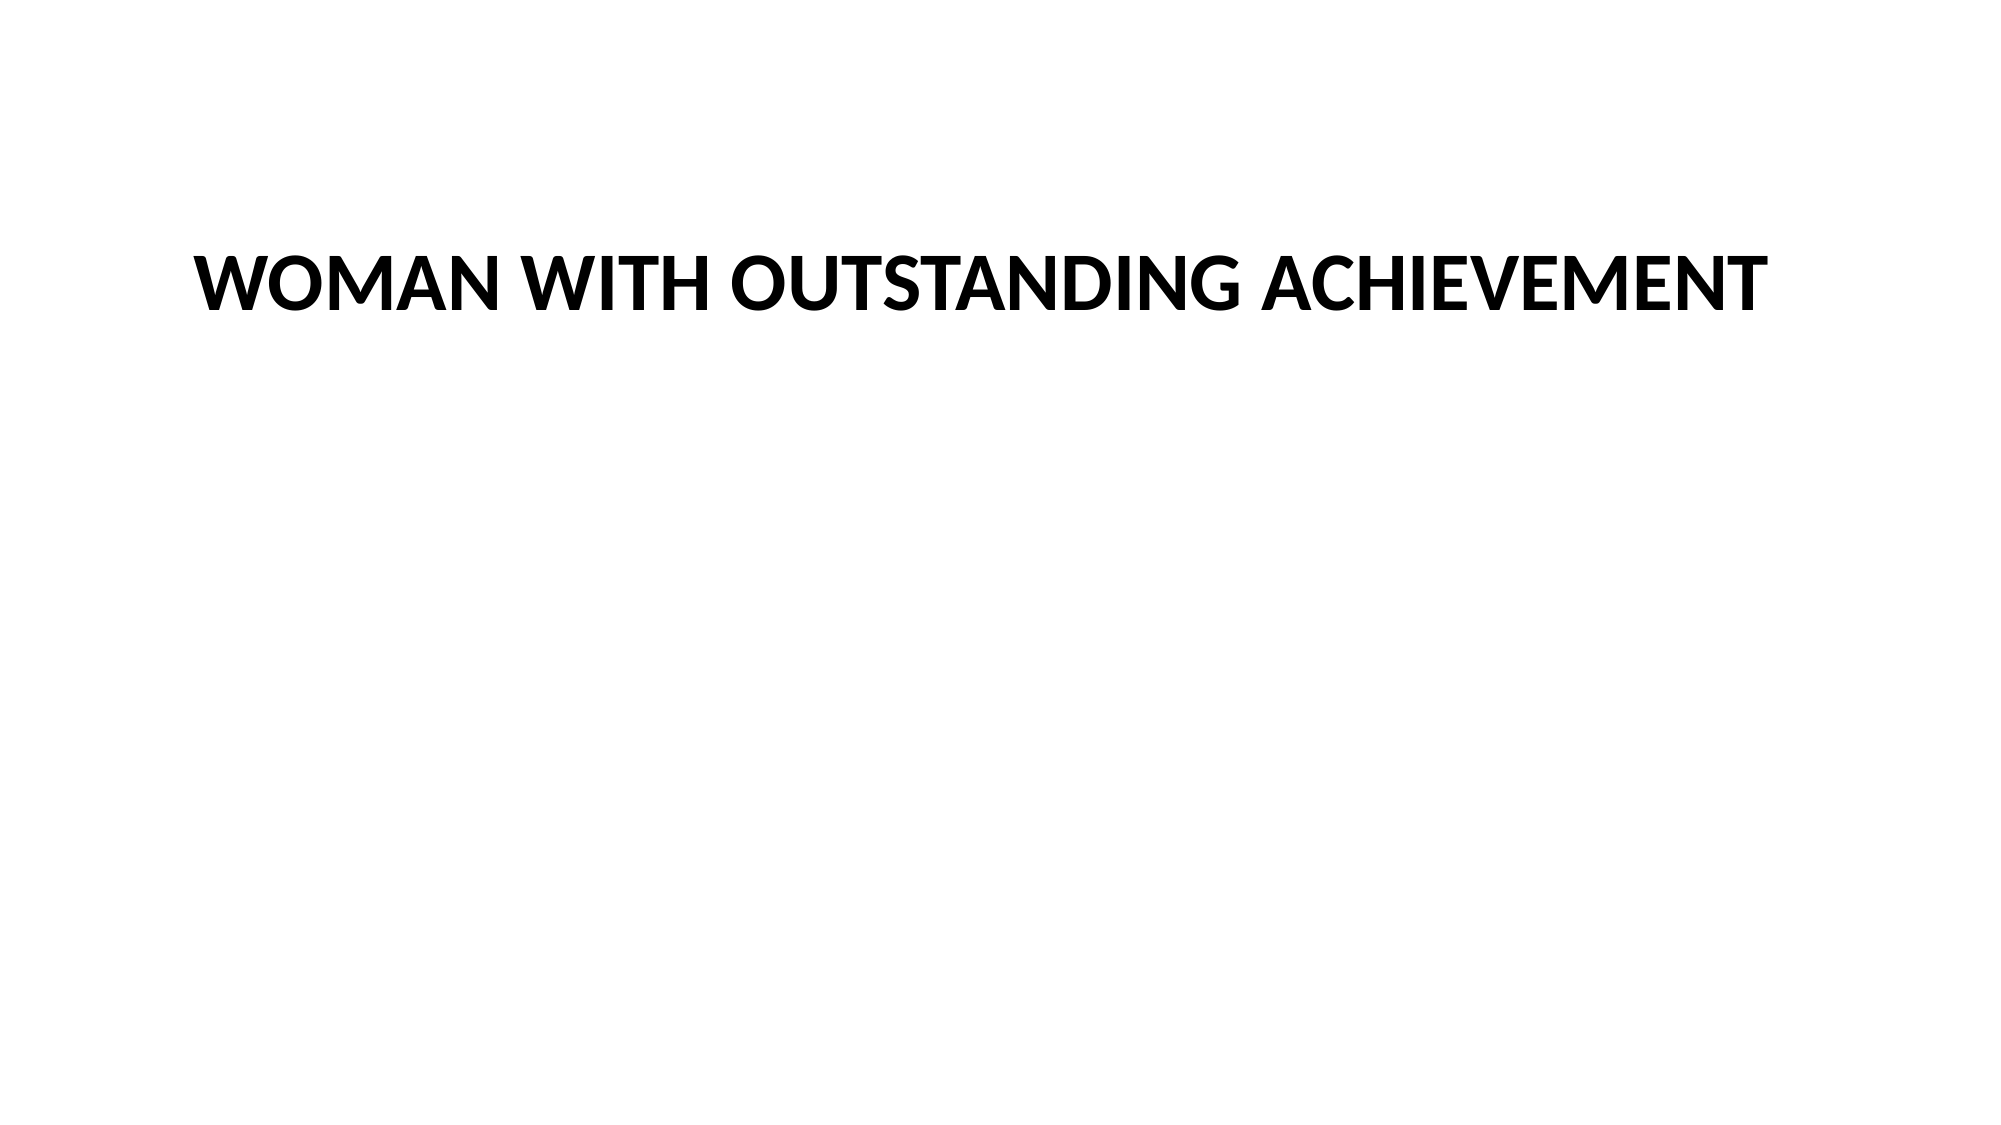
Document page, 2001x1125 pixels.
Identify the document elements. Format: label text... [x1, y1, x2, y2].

text_box WOMAN WITH OUTSTANDING ACHIEVEMENT [178, 219, 1888, 335]
